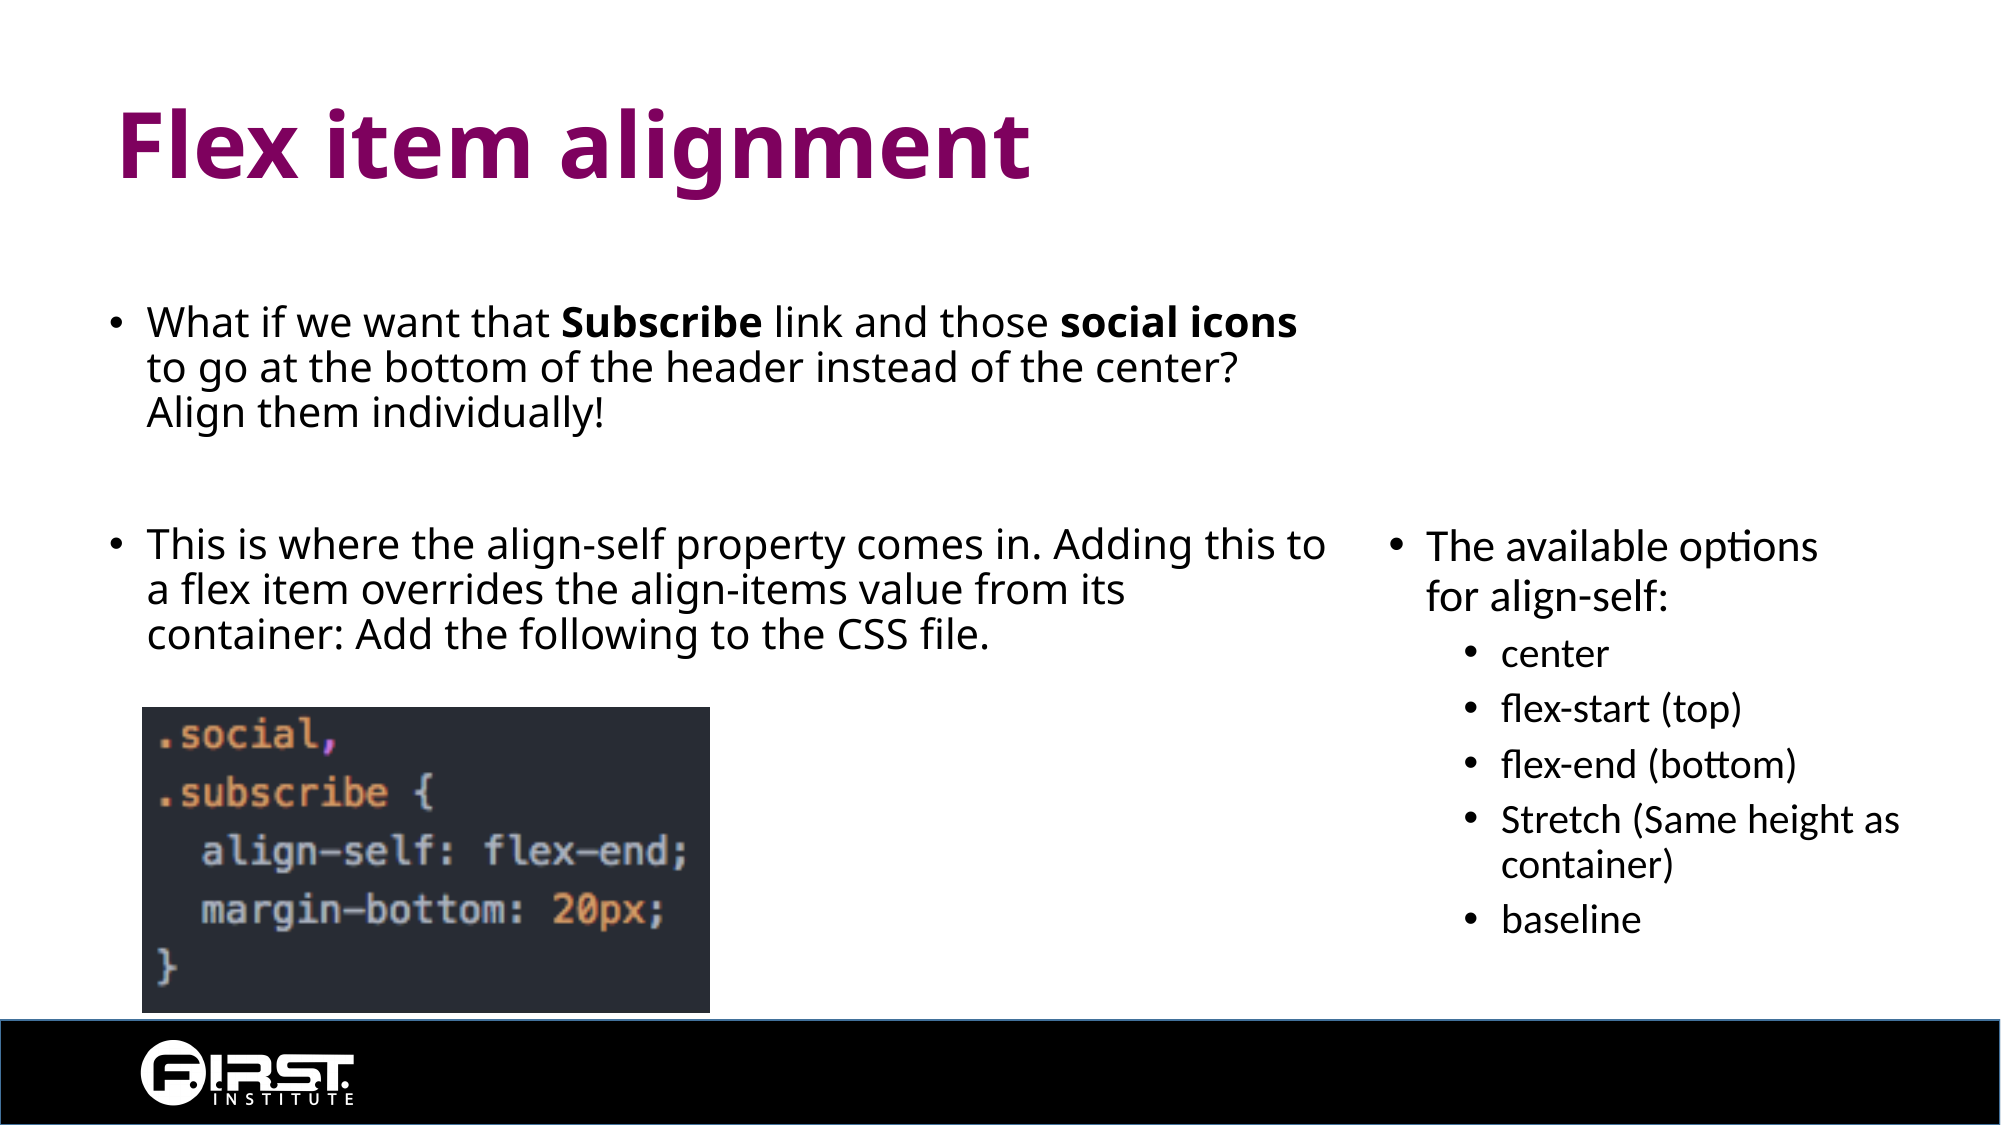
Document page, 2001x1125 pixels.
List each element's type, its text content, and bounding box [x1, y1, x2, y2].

picture [137, 1036, 357, 1109]
list What if we want that Subscribe link and those social icons to go at the bottom of the header instead of the center? Align them individually! This is where the align-self property comes in. Adding this to a flex item overrides the align-items value from its container: Add the following to the CSS file. [101, 293, 1340, 673]
picture [141, 707, 710, 1013]
text_box The available options for align-self: center flex-start (top) flex-end (bottom) Stretch (Same height as container) baseline [1373, 514, 1942, 1013]
title Flex item alignment [107, 42, 1312, 256]
